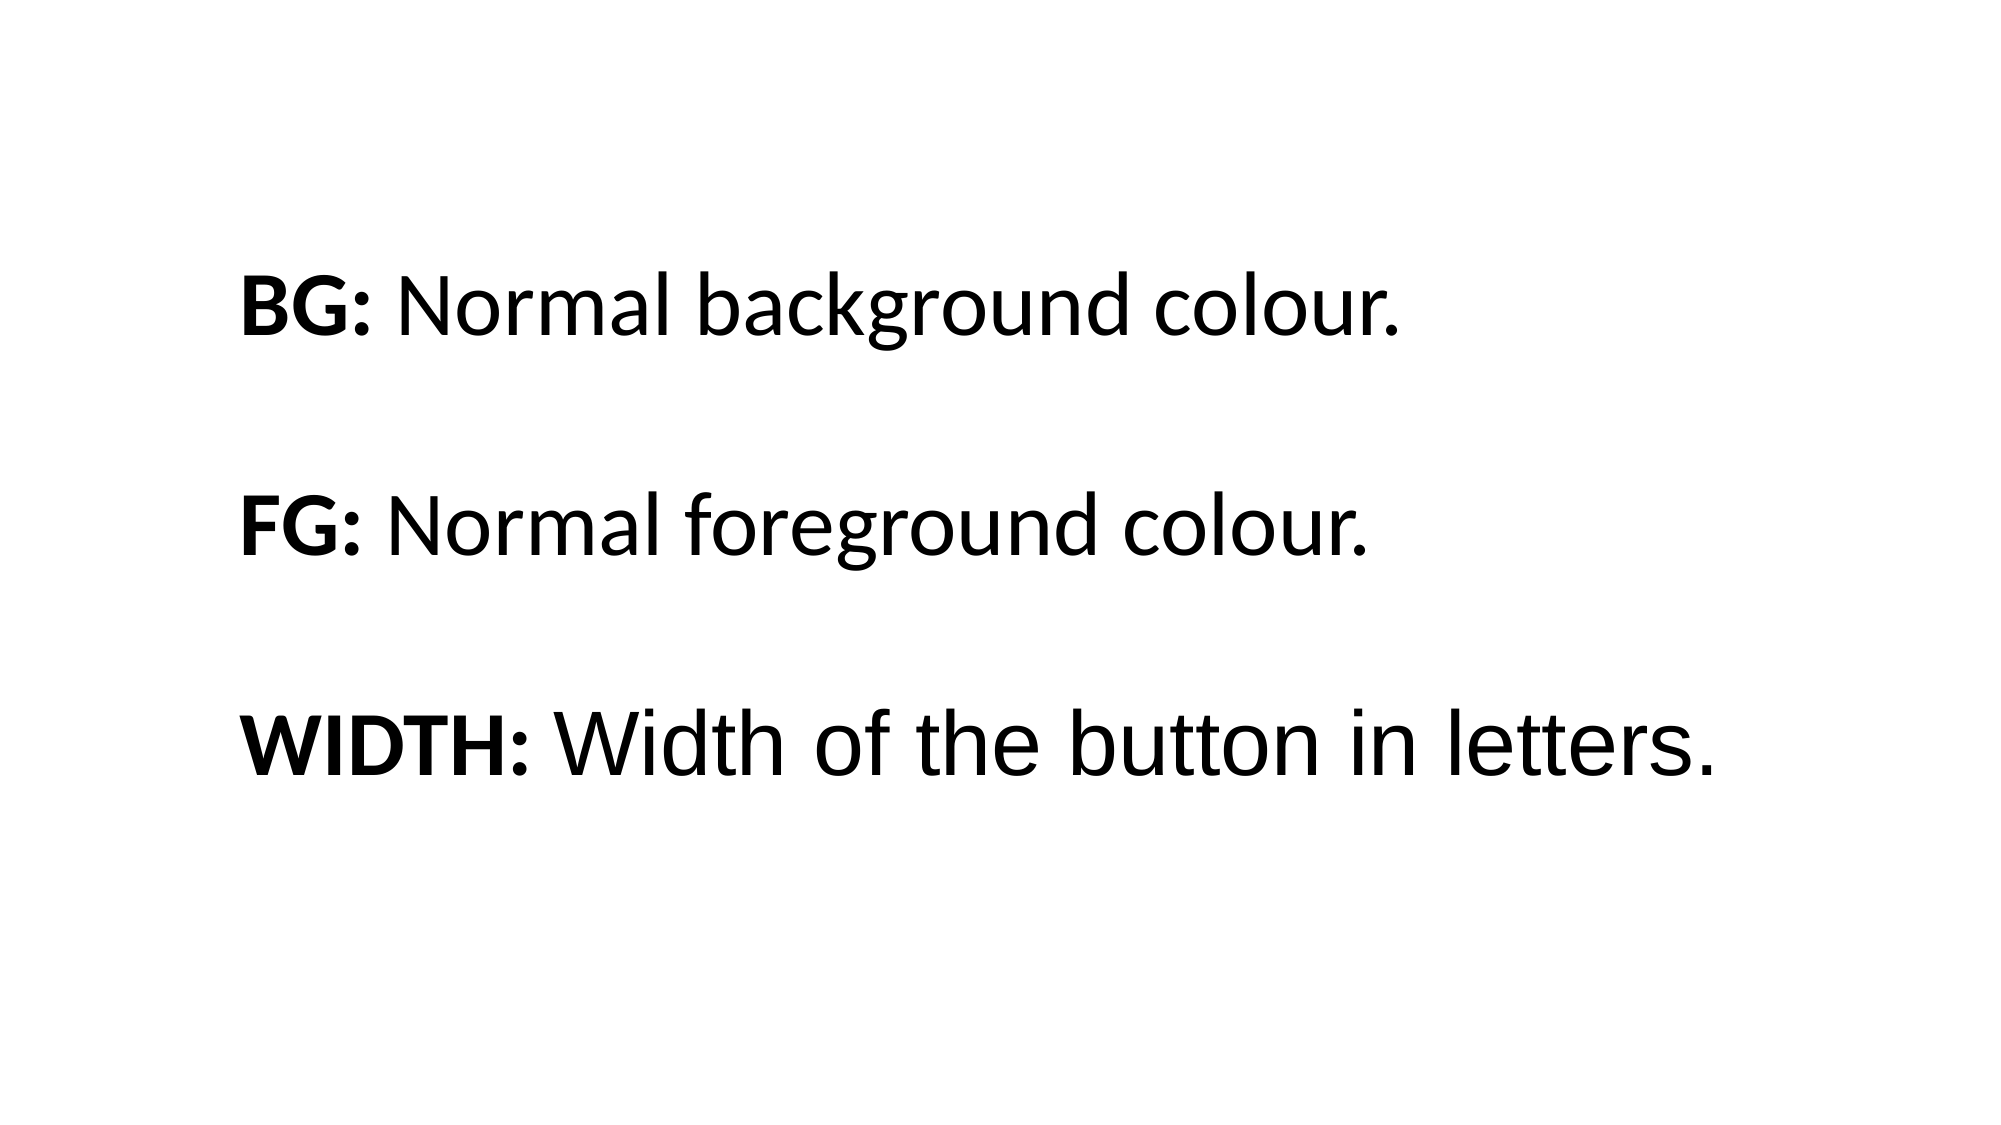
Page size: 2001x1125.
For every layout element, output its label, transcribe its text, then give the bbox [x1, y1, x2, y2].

text_box BG: Normal background colour. FG: Normal foreground colour. WIDTH: Width of the button in letters. [225, 236, 2000, 802]
